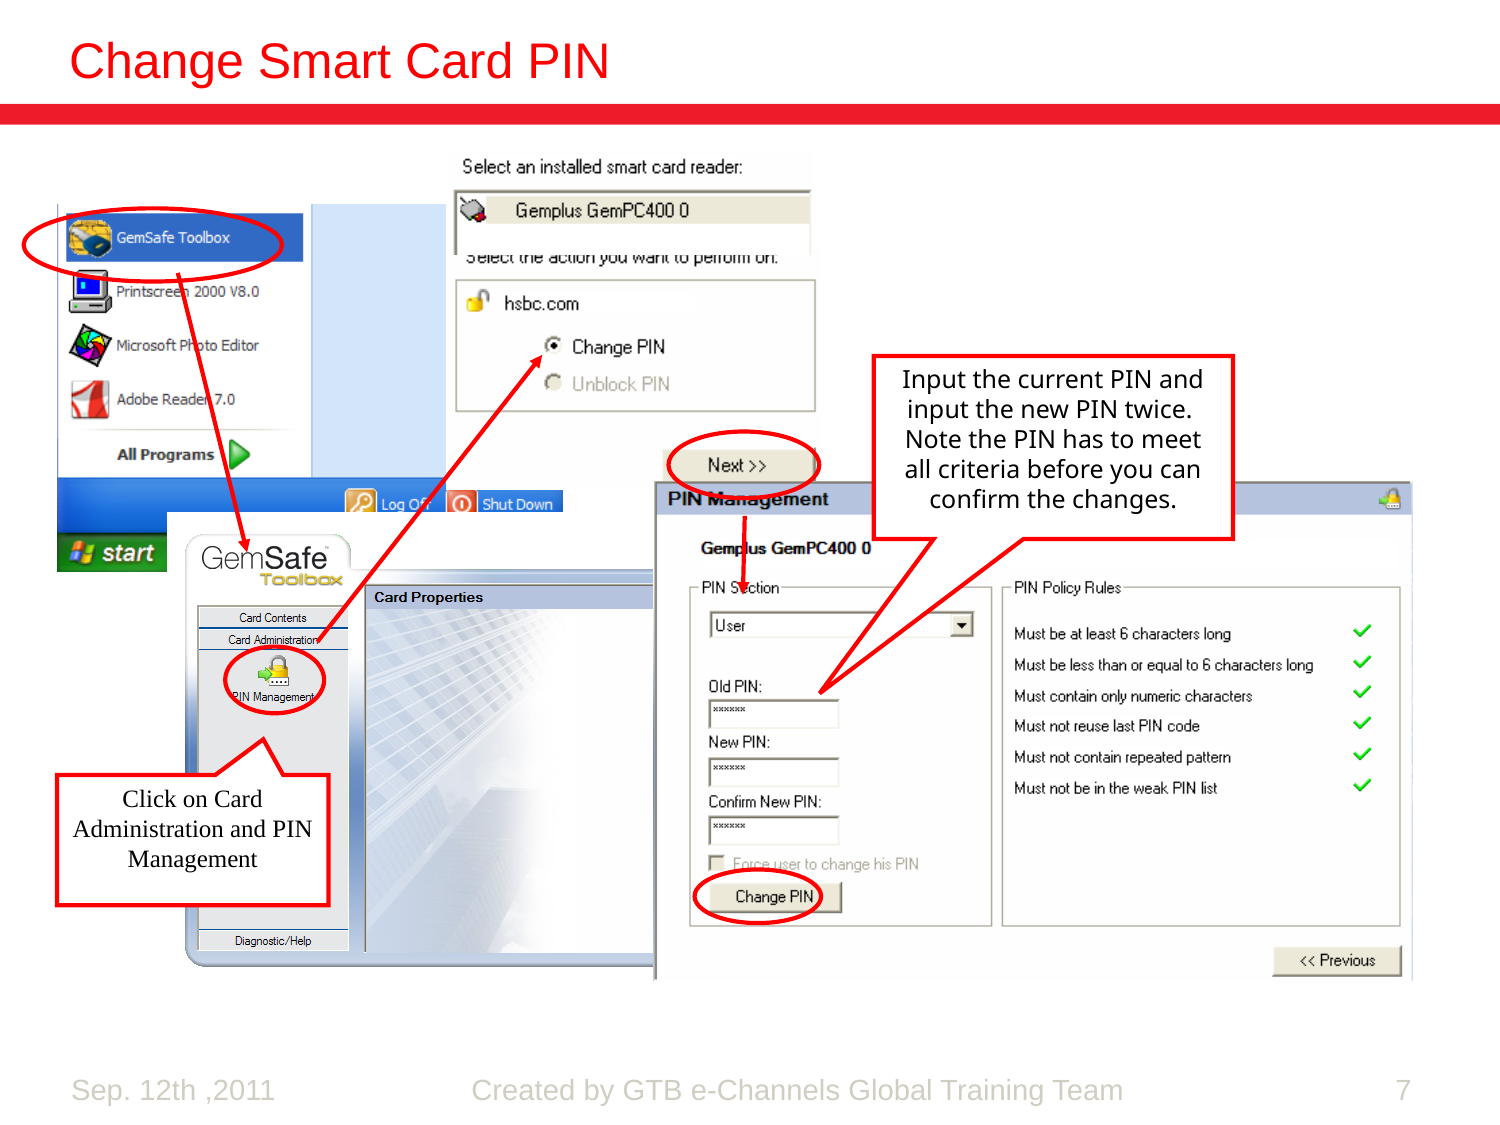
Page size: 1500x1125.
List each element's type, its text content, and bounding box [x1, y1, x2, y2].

text_box Input the current PIN and input the new PIN twice. Note the PIN has to meet all criteria before you can confirm the changes. [873, 355, 1234, 479]
title Change Smart Card PIN [54, 10, 1411, 106]
text_box [23, 222, 51, 268]
footer Created by GTB e-Channels Global Training Team [354, 1057, 1242, 1115]
text_box Click on Card Administration and PIN Management [57, 774, 161, 906]
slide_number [55, 1059, 323, 1115]
slide_number 7 [1304, 1058, 1427, 1115]
picture [0, 49, 1500, 995]
